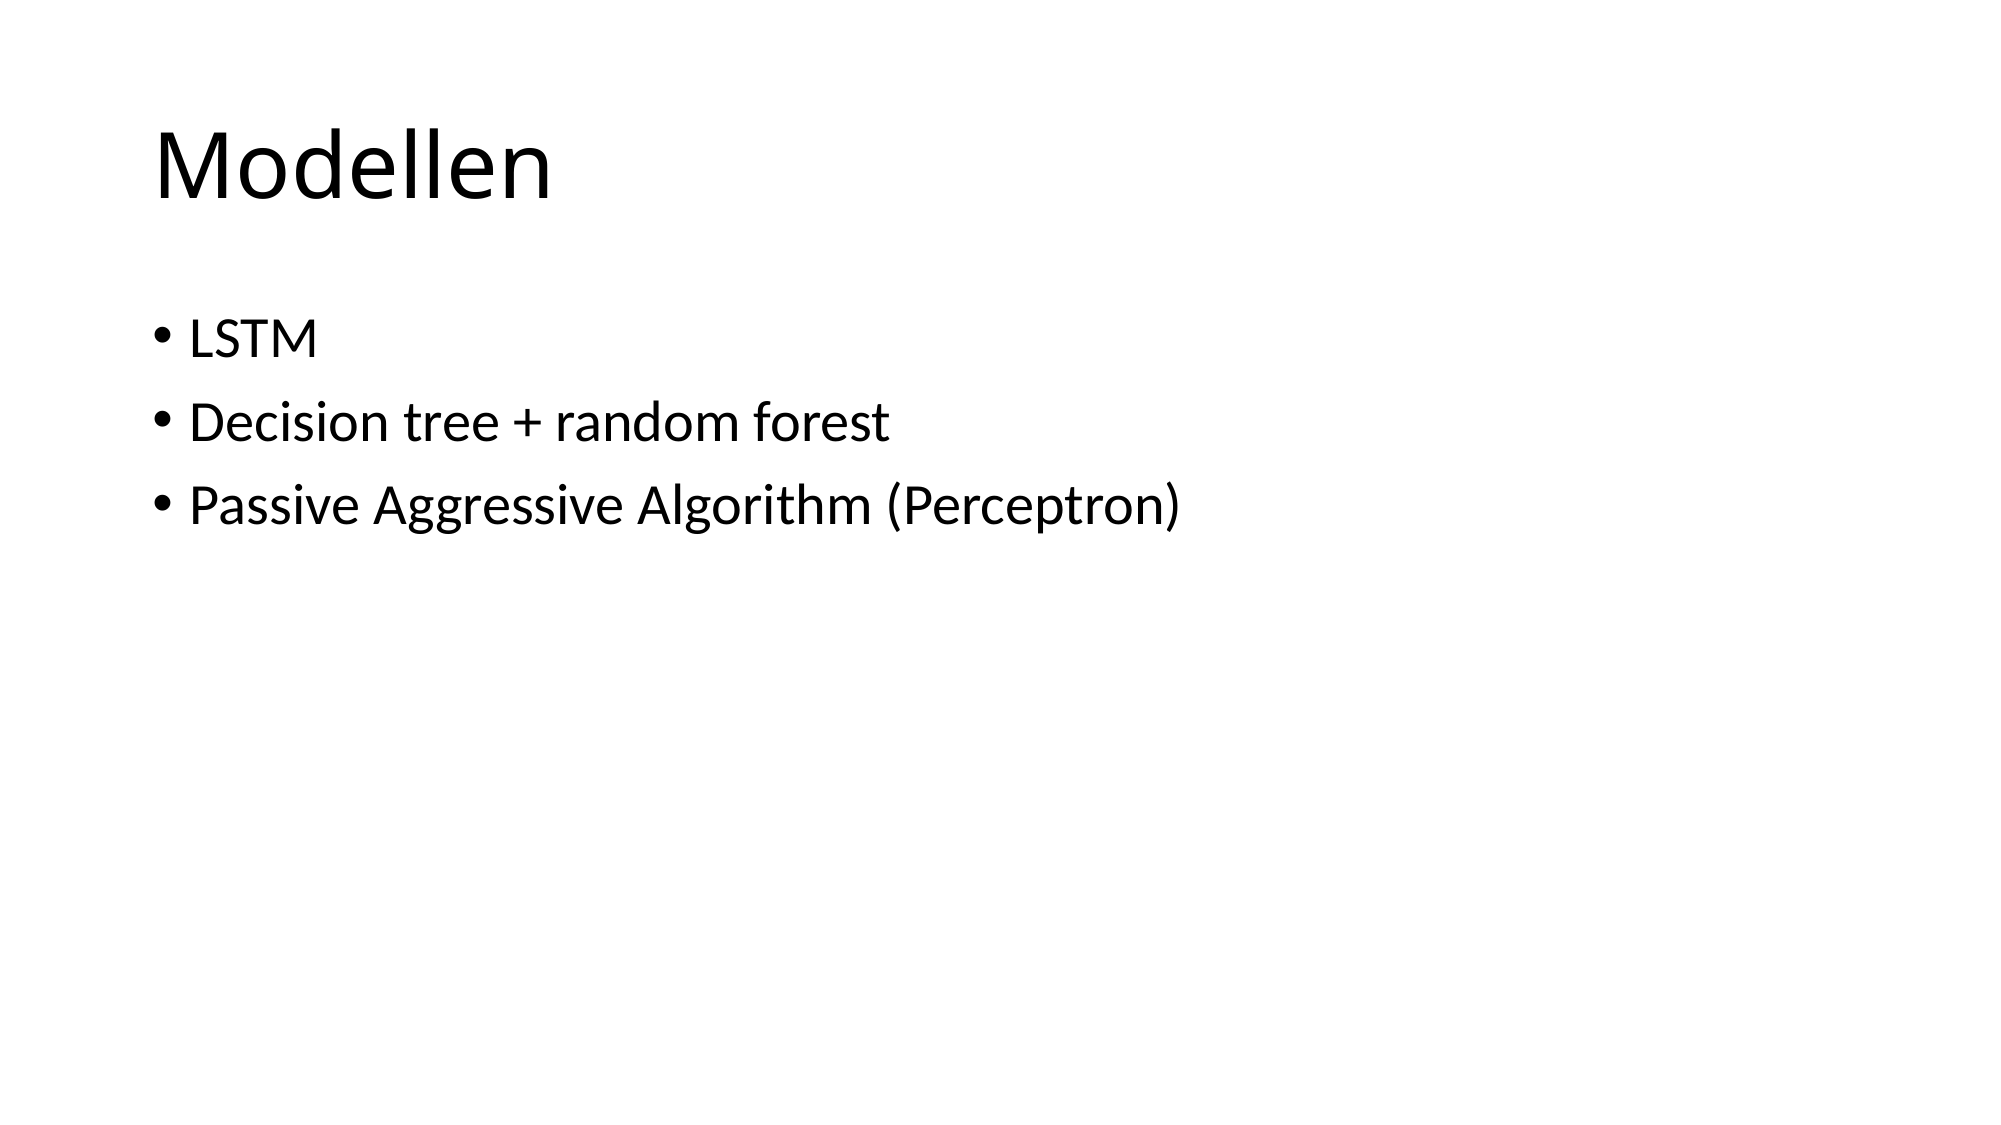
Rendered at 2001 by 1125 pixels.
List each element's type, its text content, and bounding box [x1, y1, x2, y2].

list LSTM Decision tree + random forest Passive Aggressive Algorithm (Perceptron) [137, 299, 1863, 1014]
title Modellen [137, 59, 1863, 278]
